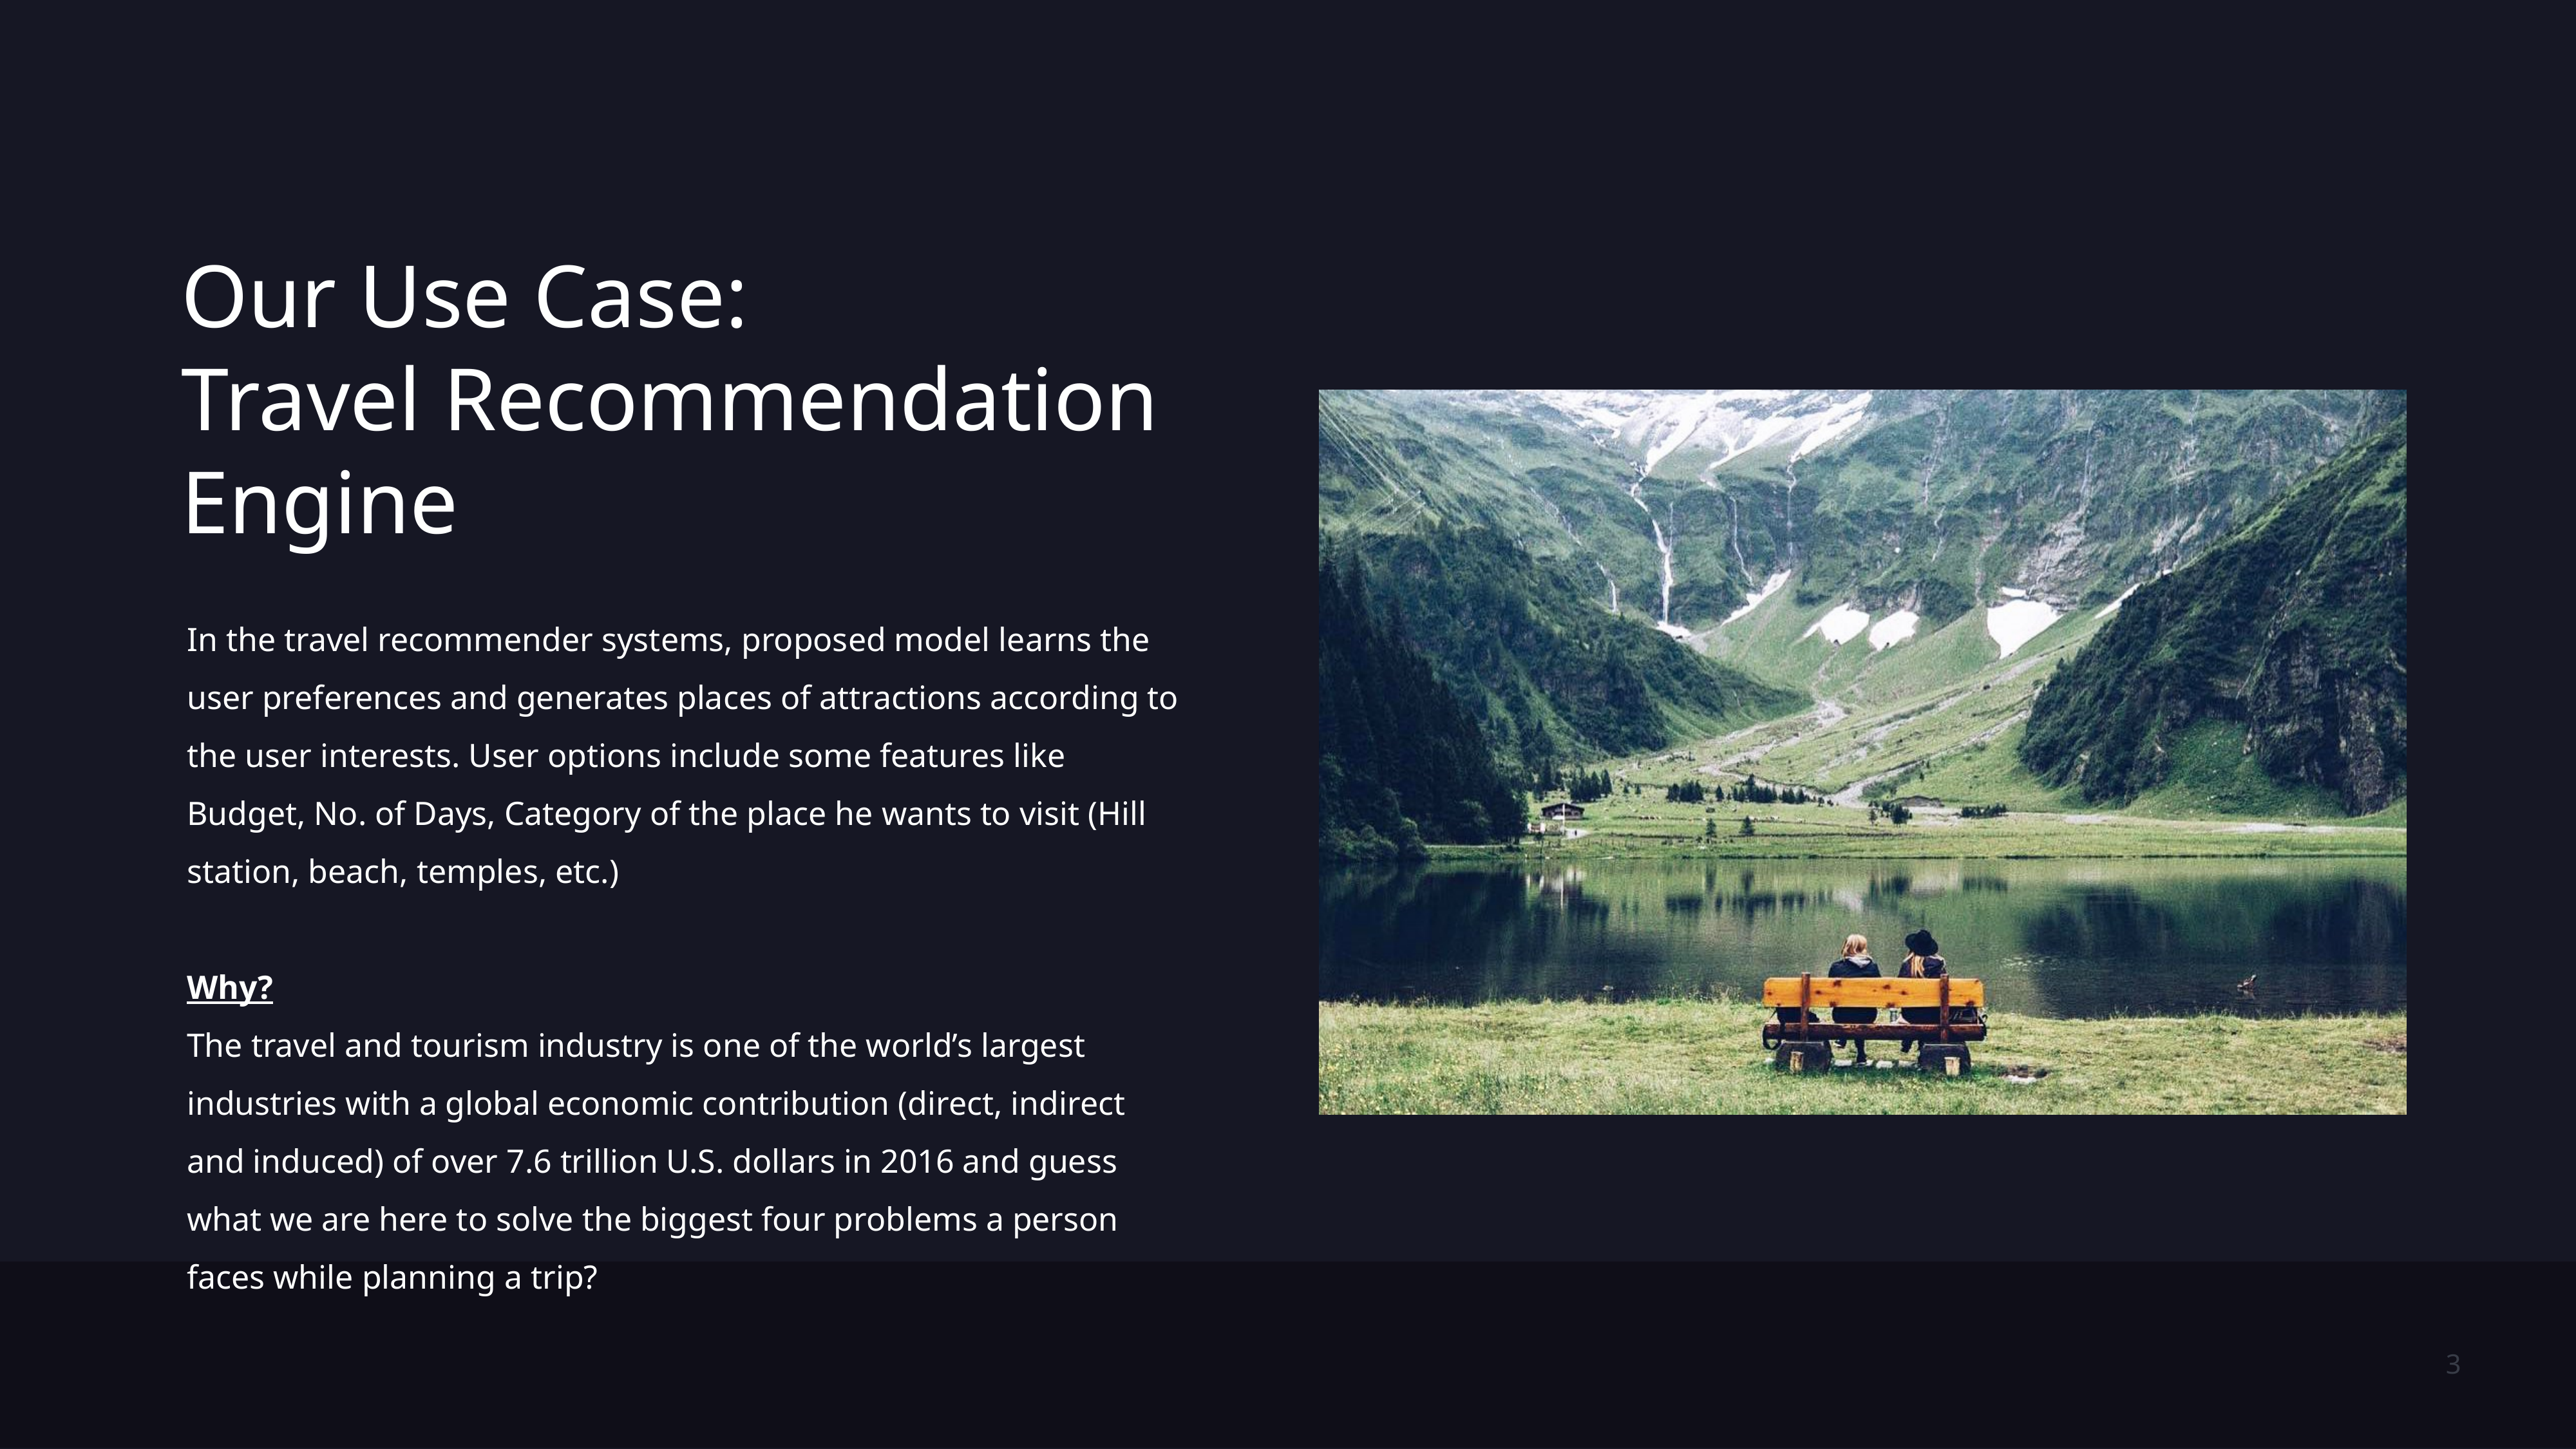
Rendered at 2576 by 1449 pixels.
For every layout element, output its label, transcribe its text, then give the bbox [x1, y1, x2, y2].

text_box In the travel recommender systems, proposed model learns the user preferences and generates places of attractions according to the user interests. User options include some features like Budget, No. of Days, Category of the place he wants to visit (Hill station, beach, temples, etc.) Why? The travel and tourism industry is one of the world’s largest industries with a global economic contribution (direct, indirect and induced) of over 7.6 trillion U.S. dollars in 2016 and guess what we are here to solve the biggest four problems a person faces while planning a trip? [177, 594, 1197, 1358]
slide_number 3 [2406, 1343, 2501, 1394]
picture [1319, 390, 2407, 1115]
text_box Our Use Case: Travel Recommendation Engine [177, 238, 1174, 542]
